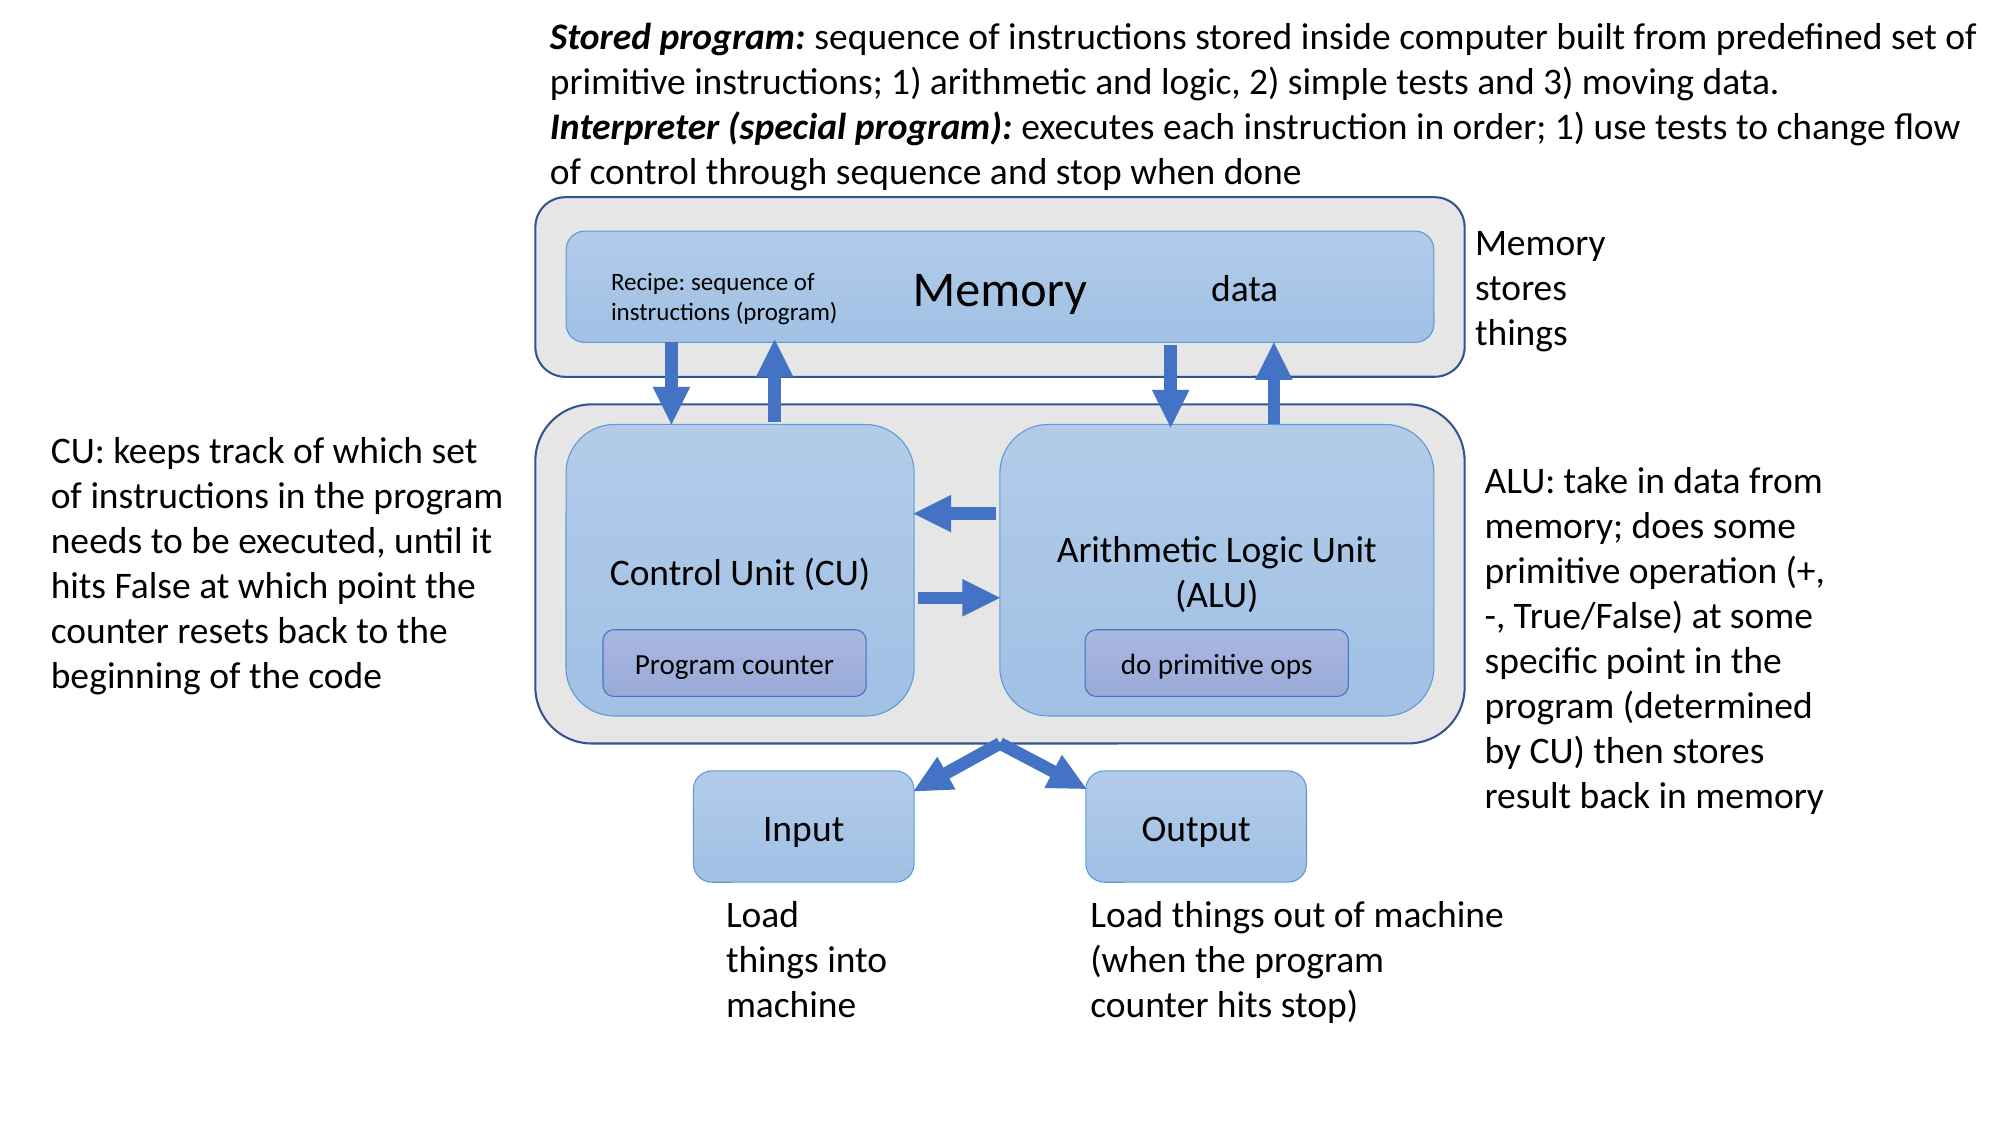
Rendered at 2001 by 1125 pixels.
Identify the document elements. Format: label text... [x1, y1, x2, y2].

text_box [913, 743, 1000, 792]
text_box Memory stores things [1460, 210, 1663, 361]
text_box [999, 743, 1087, 789]
text_box Control Unit (CU) [565, 423, 915, 717]
text_box ALU: take in data from memory; does some primitive operation (+, -, True/False) at some specific point in the program (determined by CU) then stores result back in memory [1469, 449, 1856, 824]
text_box Output [1085, 770, 1308, 882]
text_box Load things into machine [711, 882, 914, 1032]
text_box Load things out of machine (when the program counter hits stop) [1075, 882, 1520, 1032]
text_box CU: keeps track of which set of instructions in the program needs to be executed, until it hits False at which point the counter resets back to the beginning of the code [36, 418, 523, 704]
text_box [534, 200, 1463, 378]
text_box [534, 403, 1466, 745]
text_box Program counter [602, 629, 867, 697]
text_box Input [692, 770, 915, 883]
text_box do primitive ops [1084, 629, 1349, 697]
text_box data [1196, 256, 1404, 317]
text_box Memory [565, 230, 1435, 343]
text_box Arithmetic Logic Unit (ALU) [999, 423, 1435, 717]
text_box Recipe: sequence of instructions (program) [596, 258, 867, 333]
text_box Stored program: sequence of instructions stored inside computer built from predefined set of primitive instructions; 1) arithmetic and logic, 2) simple tests and 3) moving data. Interpreter (special program): executes each instruction in order; 1) use tests to change flow of control through sequence and stop when done [535, 4, 2000, 200]
